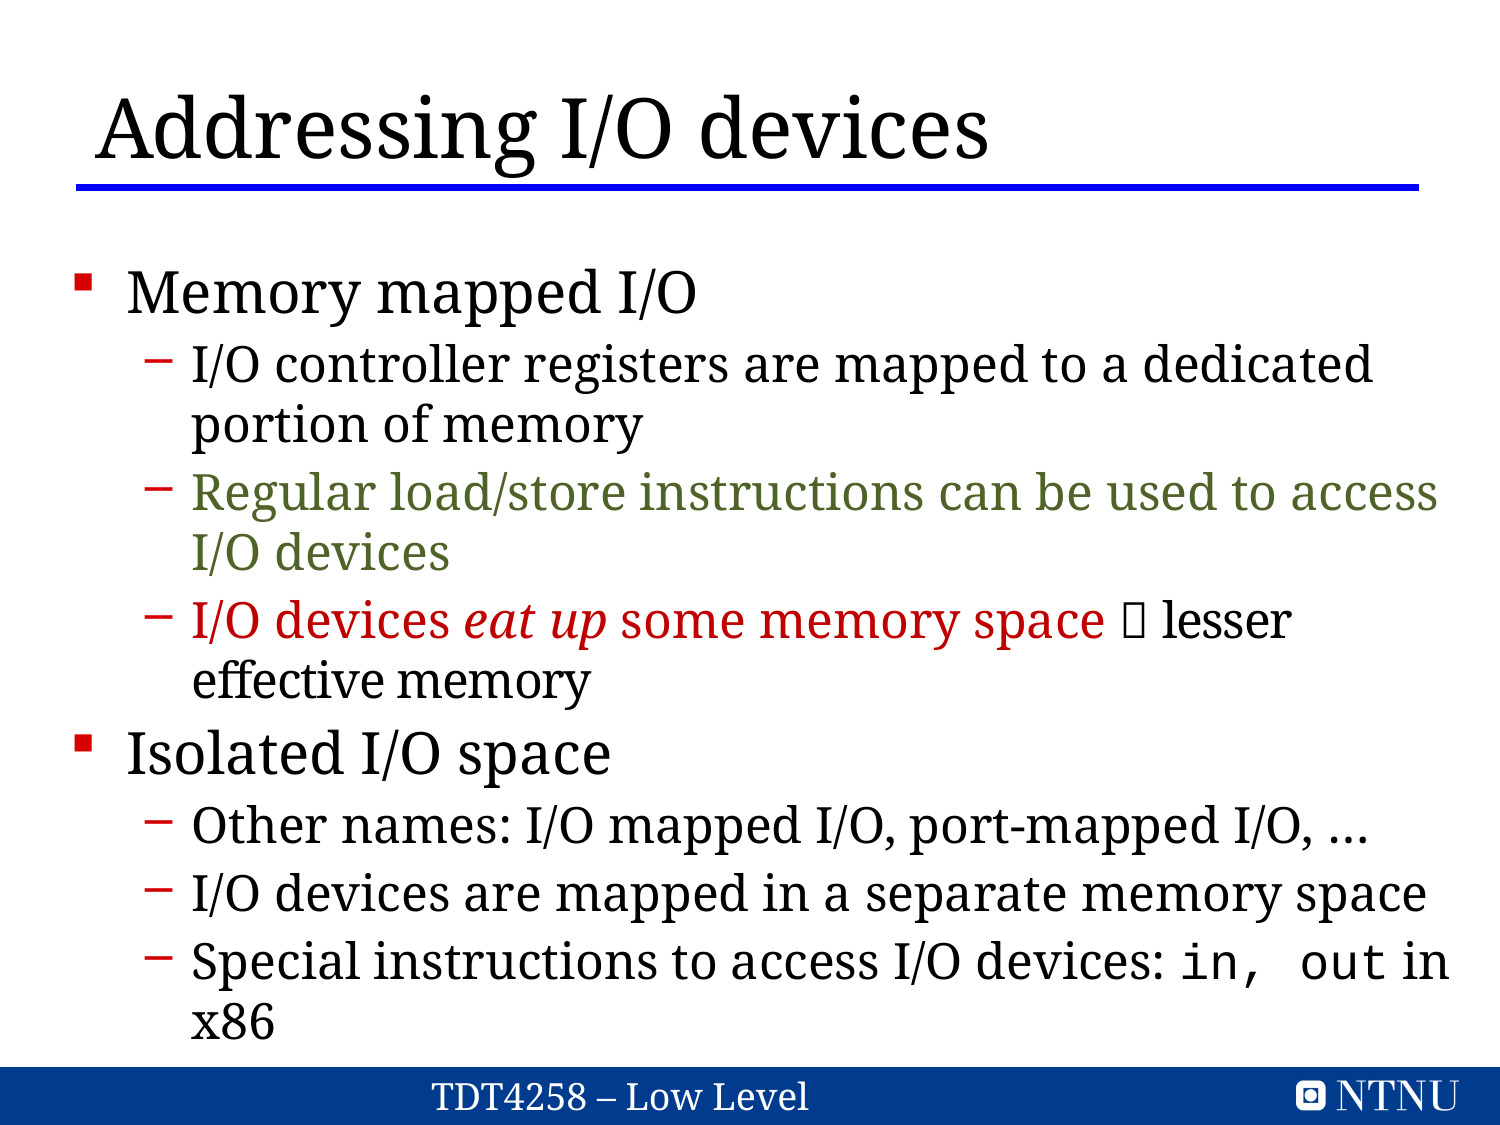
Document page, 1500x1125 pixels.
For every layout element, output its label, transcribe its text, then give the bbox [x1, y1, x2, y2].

text_box Memory mapped I/O I/O controller registers are mapped to a dedicated portion of memory Regular load/store instructions can be used to access I/O devices I/O devices eat up some memory space  lesser effective memory Isolated I/O space Other names: I/O mapped I/O, port-mapped I/O, … I/O devices are mapped in a separate memory space Special instructions to access I/O devices: in, out in x86 A processor can support both modes [54, 247, 1500, 1029]
picture [0, 1067, 1500, 1125]
text_box Addressing I/O devices [75, 33, 1463, 217]
